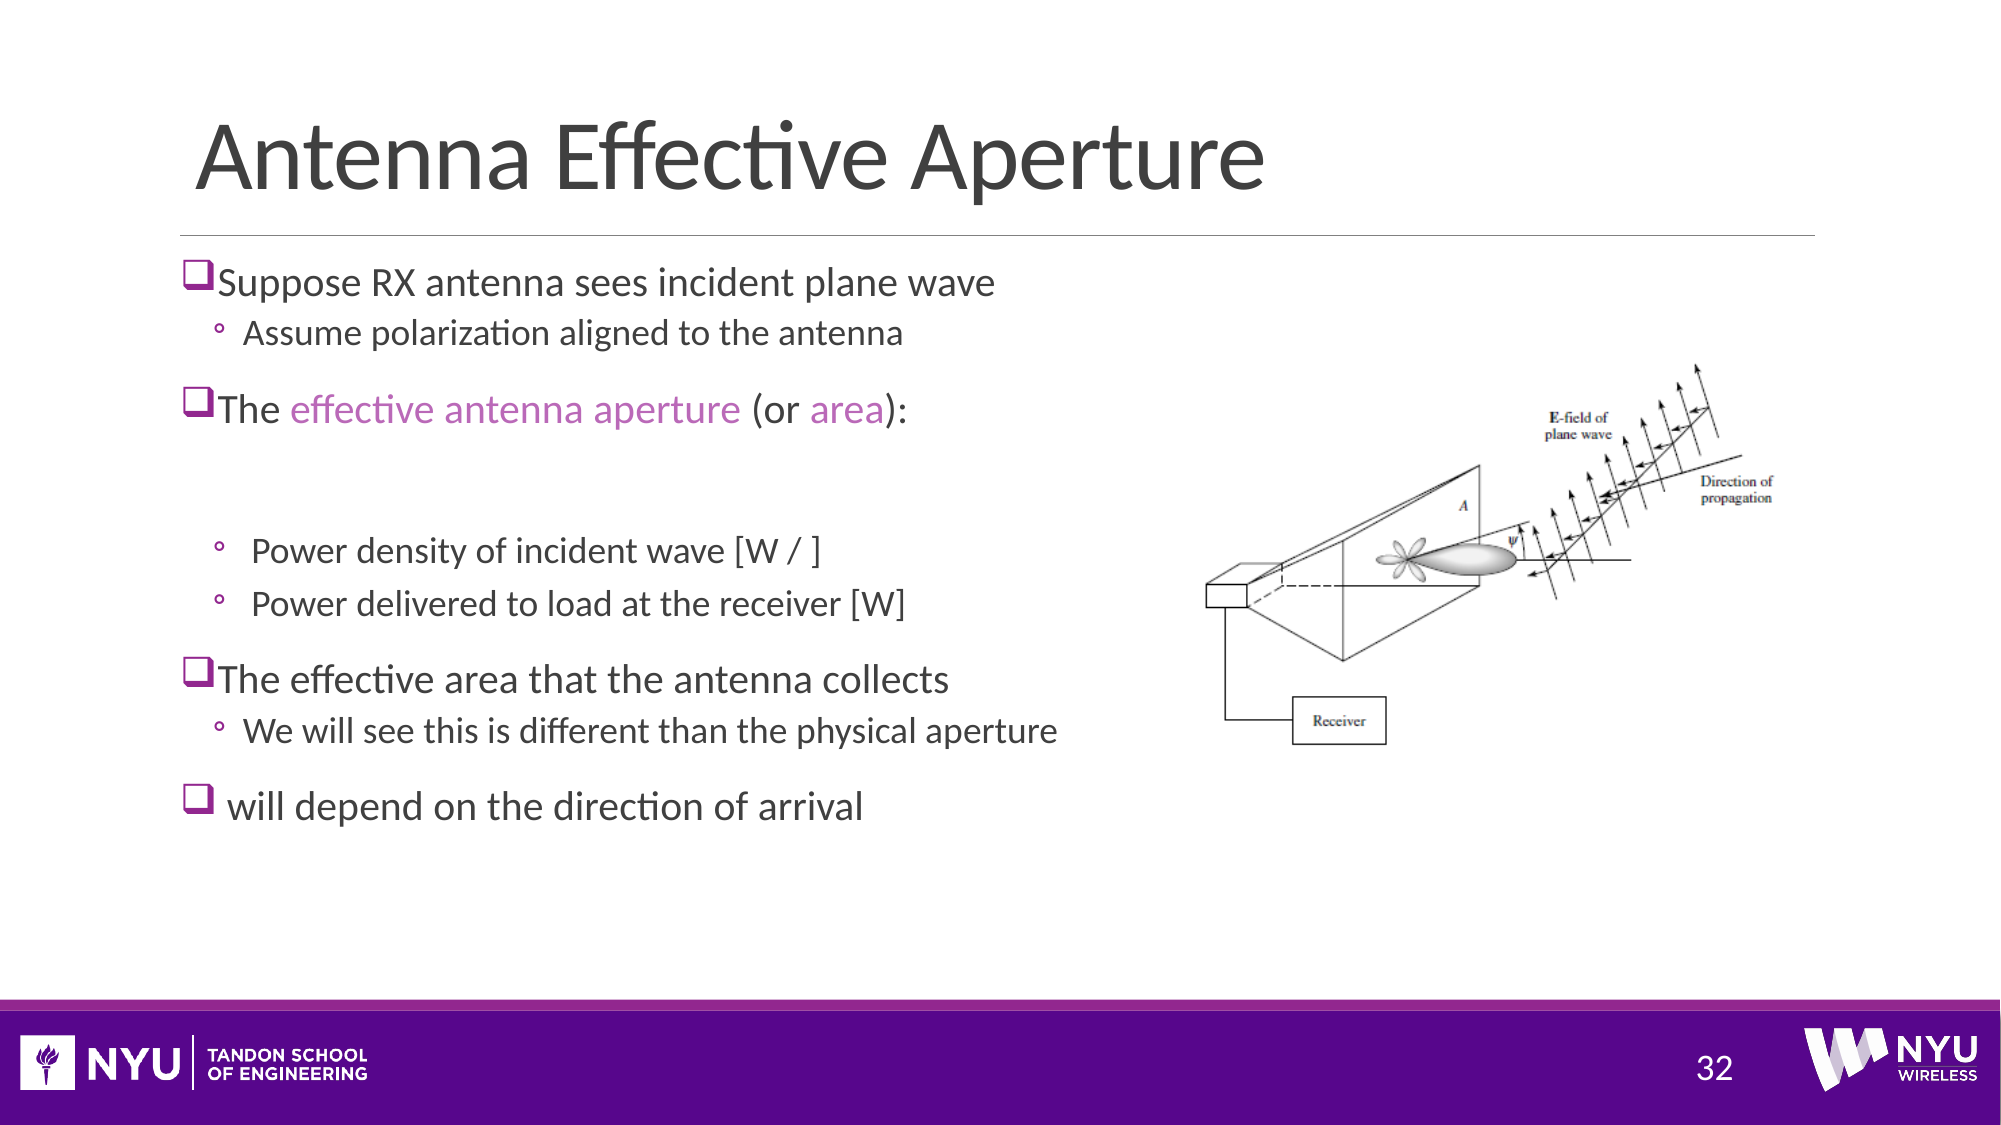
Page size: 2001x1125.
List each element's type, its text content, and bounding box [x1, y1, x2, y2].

picture [1118, 343, 1831, 760]
slide_number 32 [1533, 1035, 1749, 1096]
title Antenna Effective Aperture [180, 47, 1830, 218]
